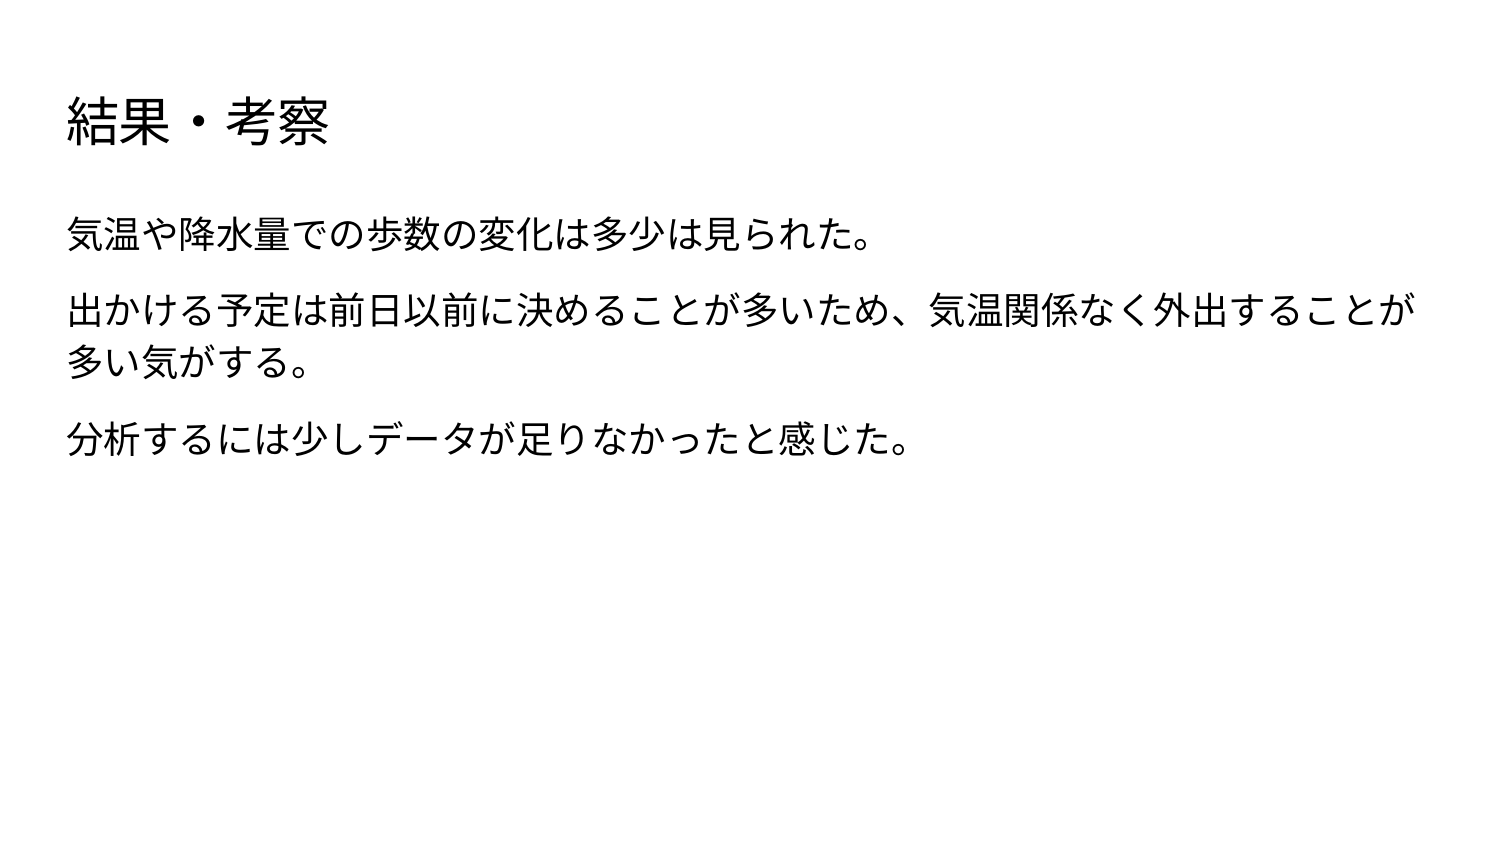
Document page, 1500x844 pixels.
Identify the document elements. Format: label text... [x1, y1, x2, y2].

list 気温や降水量での歩数の変化は多少は見られた。 出かける予定は前日以前に決めることが多いため、気温関係なく外出することが多い気がする。 分析するには少しデータが足りなかったと感じた。 [51, 189, 1449, 750]
title 結果・考察 [51, 72, 1449, 167]
